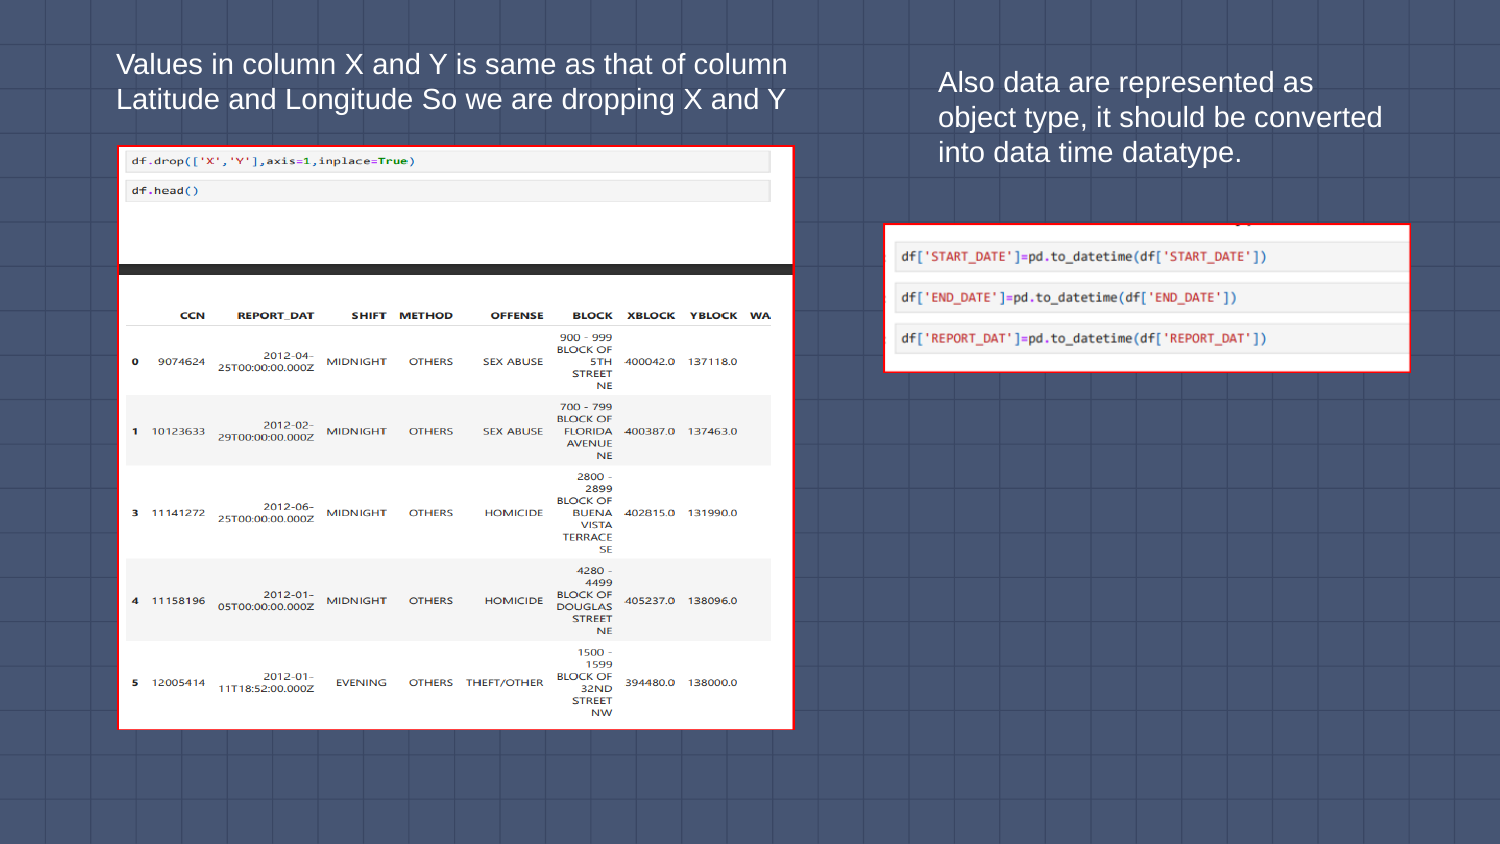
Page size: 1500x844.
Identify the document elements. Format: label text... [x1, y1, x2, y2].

text_box Values in column X and Y is same as that of column Latitude and Longitude So we are dropping X and Y [101, 38, 834, 123]
text_box Also data are represented as object type, it should be converted into data time datatype. [923, 55, 1411, 176]
picture [116, 145, 795, 730]
picture [883, 223, 1411, 373]
